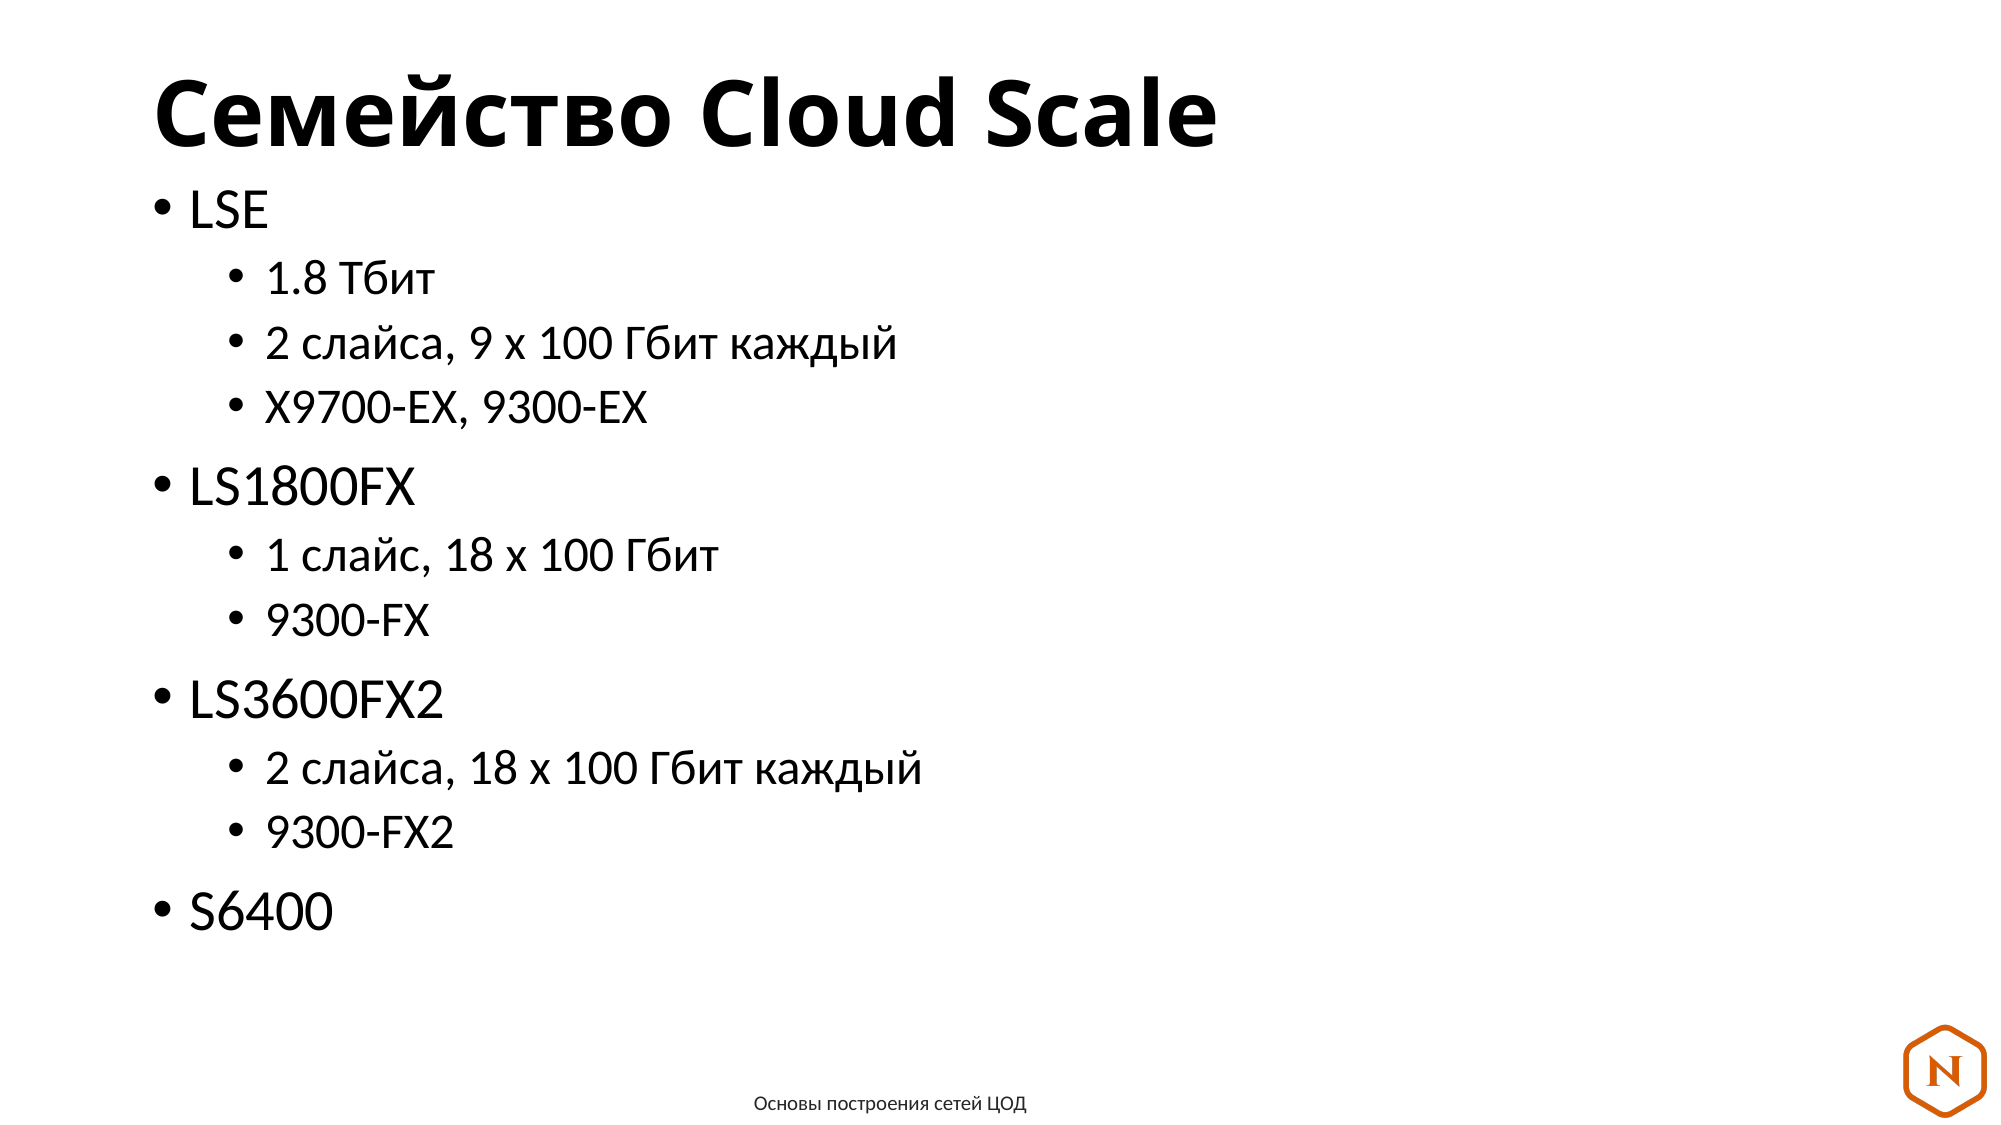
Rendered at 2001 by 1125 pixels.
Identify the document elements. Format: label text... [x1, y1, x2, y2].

list LSE 1.8 Тбит 2 слайса, 9 x 100 Гбит каждый X9700-EX, 9300-EX LS1800FX 1 слайс, 18 х 100 Гбит 9300-FX LS3600FX2 2 слайса, 18 х 100 Гбит каждый 9300-FX2 S6400 [137, 171, 1863, 1014]
title Семейство Cloud Scale [137, 59, 1863, 171]
footer Основы построения сетей ЦОД [738, 1082, 1176, 1125]
picture [1890, 1014, 2000, 1125]
